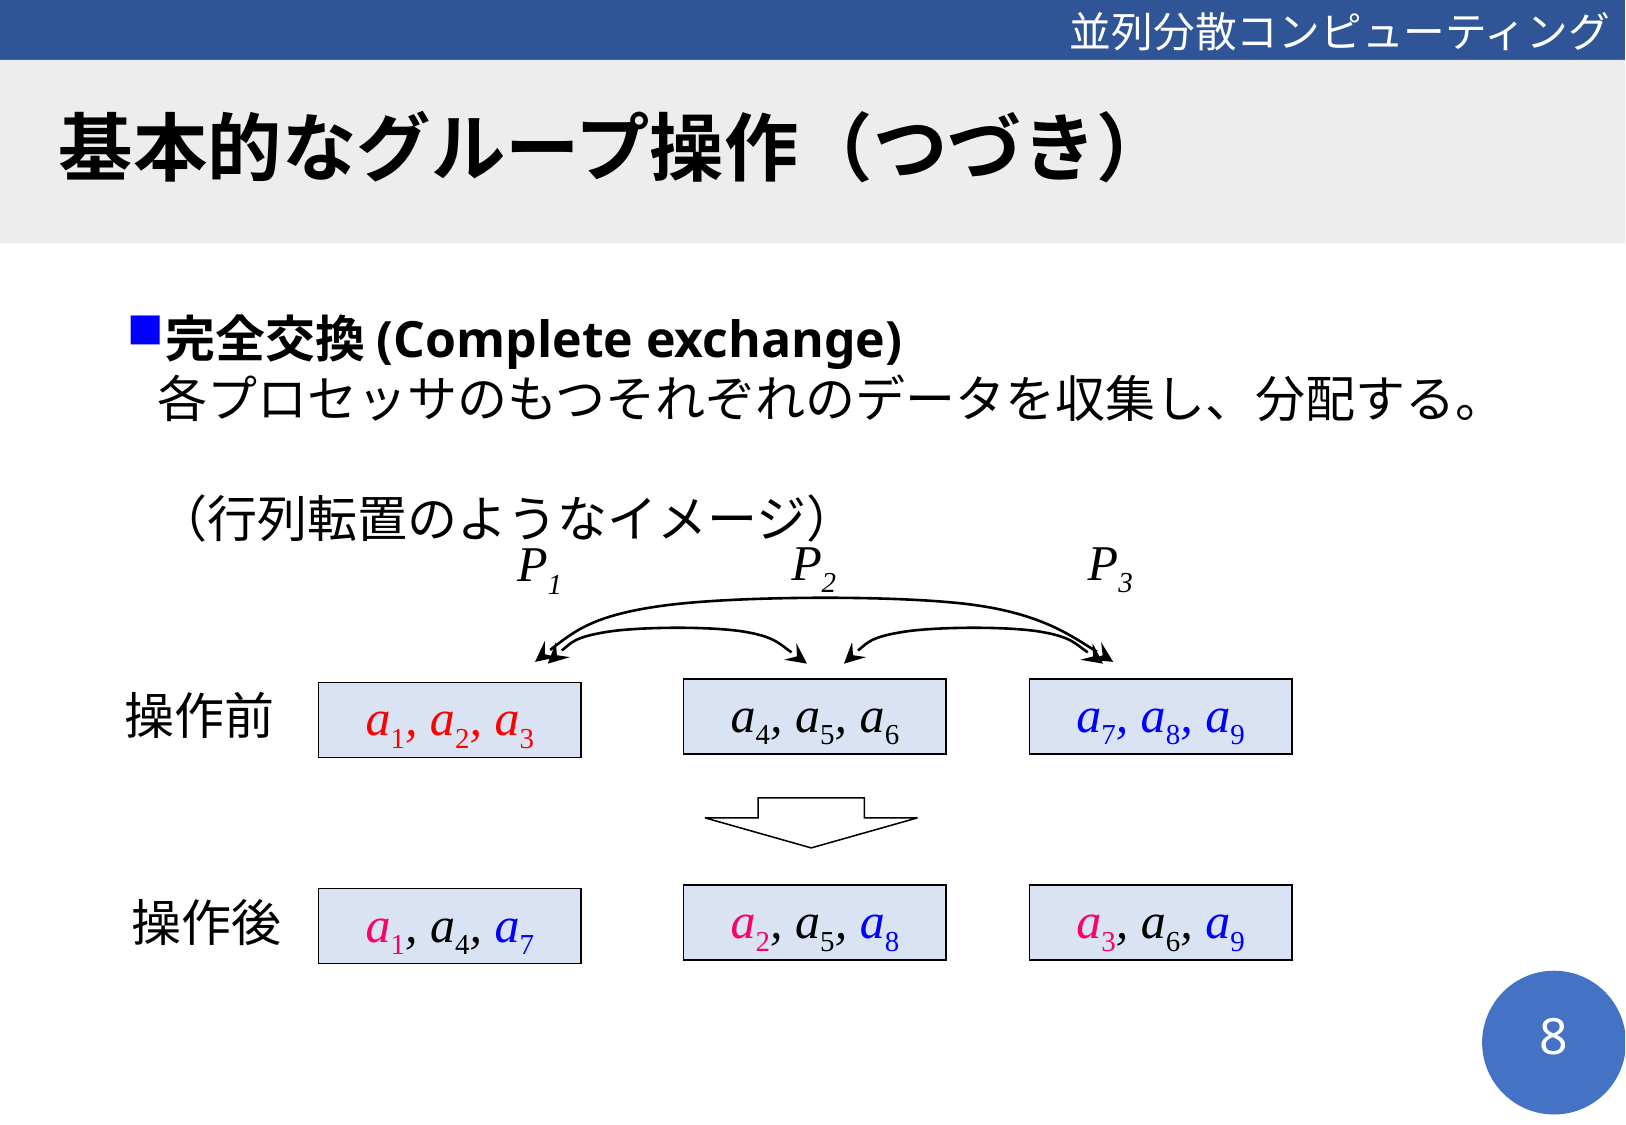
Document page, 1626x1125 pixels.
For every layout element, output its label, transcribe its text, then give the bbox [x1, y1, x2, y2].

text_box a1, a4, a7 [318, 888, 582, 964]
text_box [705, 797, 918, 848]
text_box [535, 640, 554, 662]
text_box P1 [502, 524, 590, 608]
text_box [843, 627, 1104, 664]
title 基本的なグループ操作（つづき） [0, 59, 1625, 244]
text_box [1098, 642, 1114, 662]
text_box a7, a8, a9 [1029, 678, 1292, 754]
text_box a4, a5, a6 [683, 678, 947, 754]
text_box [547, 627, 807, 664]
text_box 操作前 [109, 677, 290, 753]
text_box P3 [1073, 522, 1161, 606]
text_box P2 [776, 522, 864, 598]
text_box a2, a5, a8 [683, 885, 947, 961]
text_box a3, a6, a9 [1029, 885, 1292, 961]
slide_number 8 [1483, 1008, 1625, 1069]
text_box [557, 597, 1093, 662]
list 完全交換(Complete exchange) 各プロセッサのもつそれぞれのデータを収集し、分配する。 （行列転置のようなイメージ） [111, 299, 1514, 1014]
text_box 操作後 [116, 883, 297, 959]
text_box a1, a2, a3 [318, 682, 582, 758]
